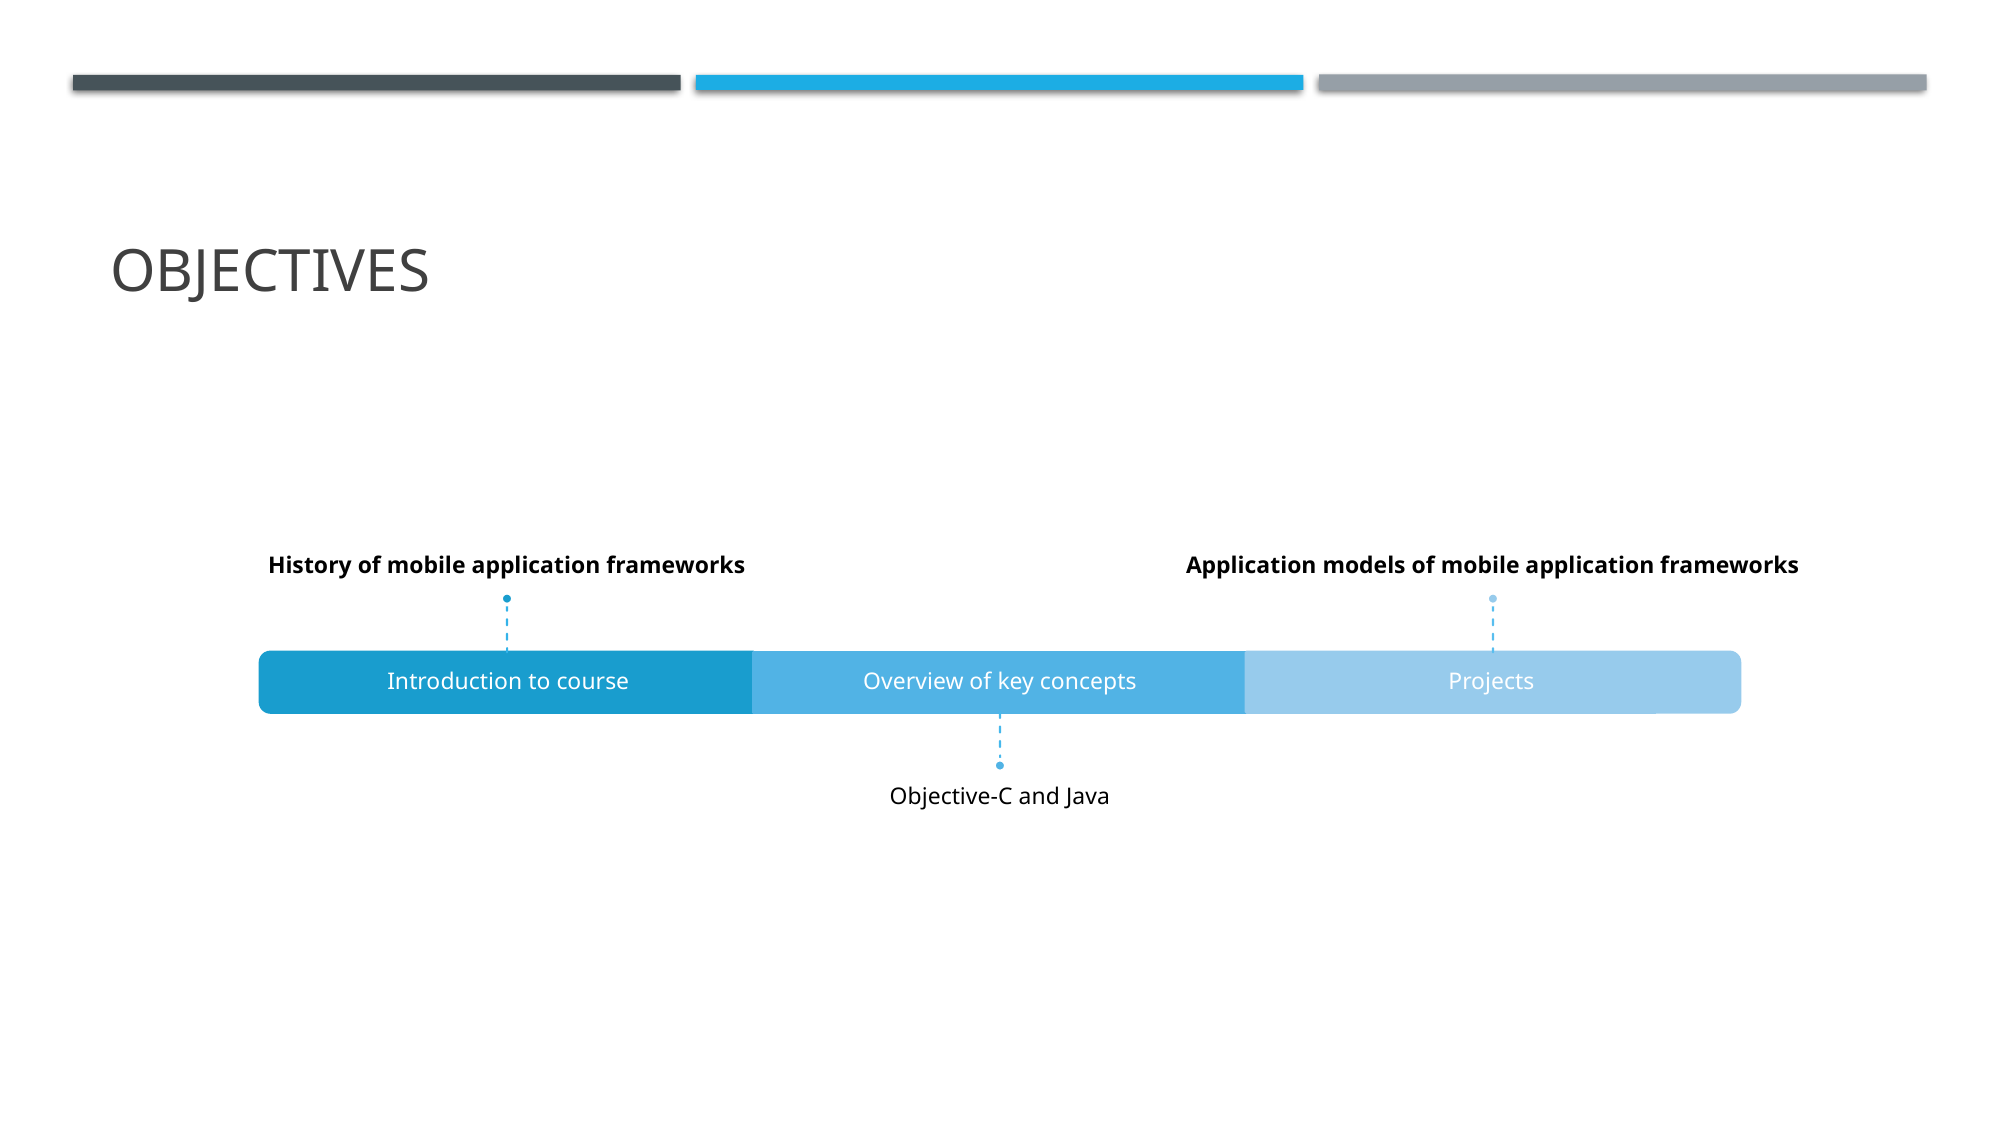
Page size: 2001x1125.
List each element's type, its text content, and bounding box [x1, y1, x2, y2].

title Objectives [95, 115, 1905, 311]
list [94, 383, 1906, 981]
